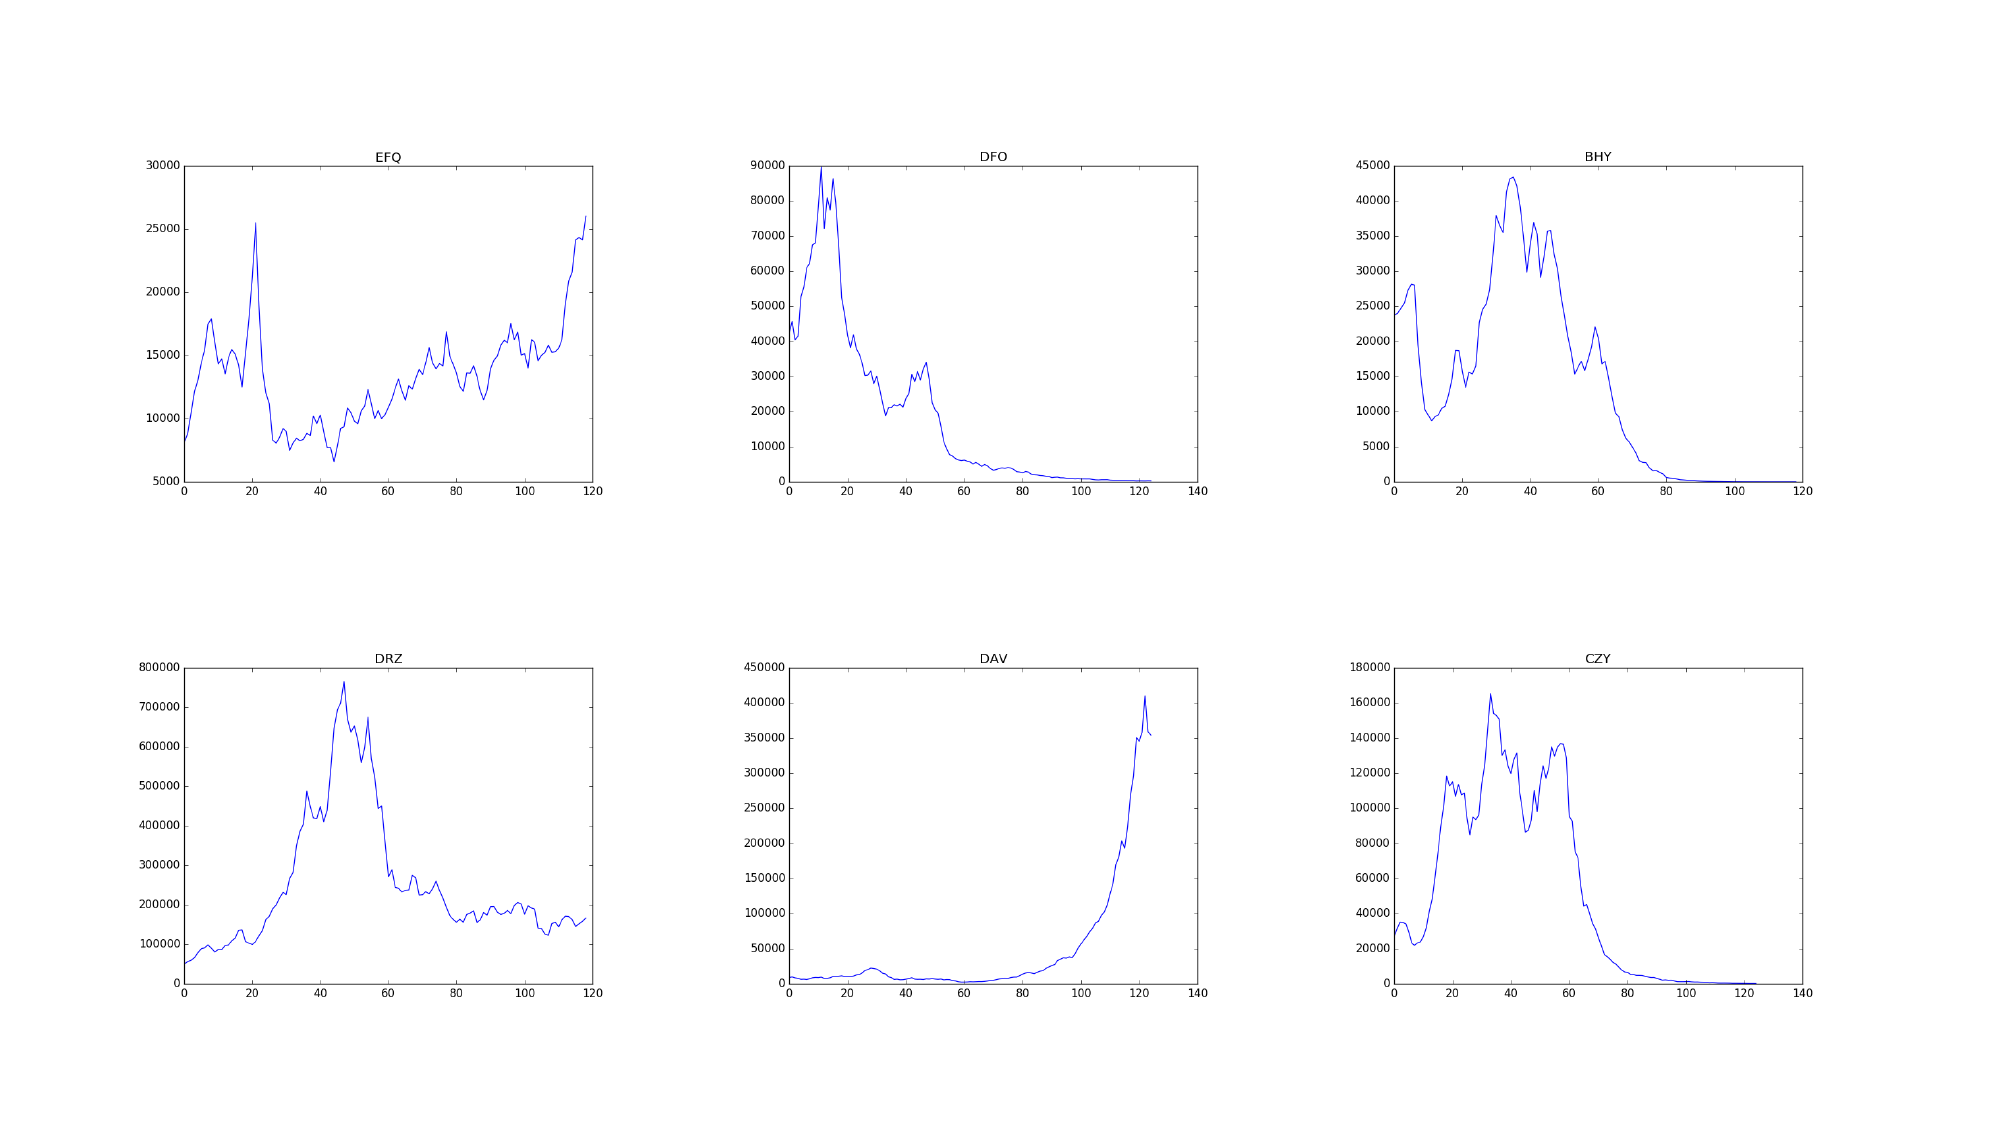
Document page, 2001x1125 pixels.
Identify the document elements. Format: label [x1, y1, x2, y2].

picture [118, 628, 645, 1023]
picture [1328, 628, 1855, 1023]
picture [723, 126, 1250, 521]
picture [118, 126, 645, 521]
picture [1328, 126, 1855, 521]
picture [723, 628, 1250, 1023]
